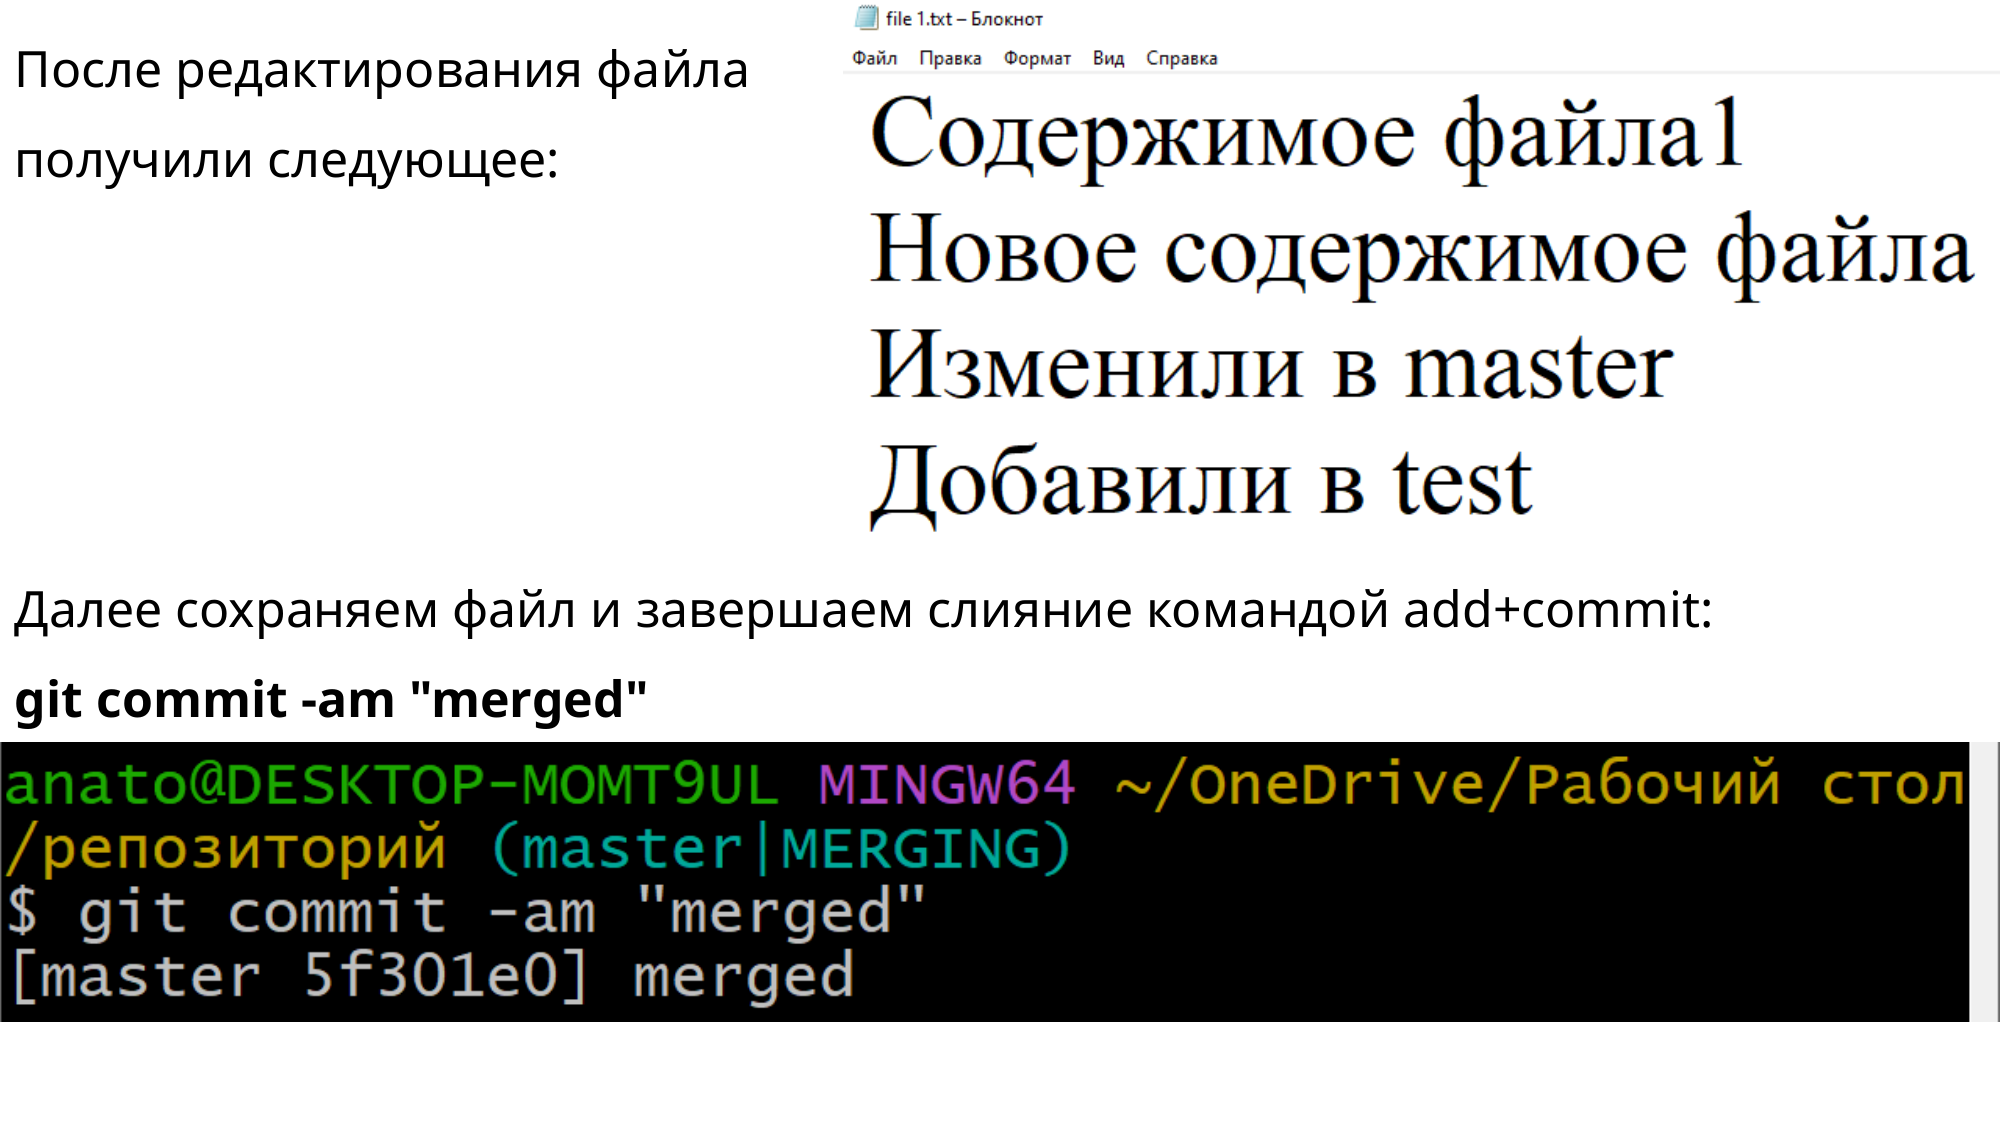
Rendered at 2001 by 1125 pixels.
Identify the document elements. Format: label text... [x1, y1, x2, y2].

text_box После редактирования файла получили следующее: Далее сохраняем файл и завершаем слияние командой add+commit: git commit -am "merged" [0, 0, 2000, 735]
picture [843, 0, 2000, 546]
picture [0, 742, 2000, 1022]
